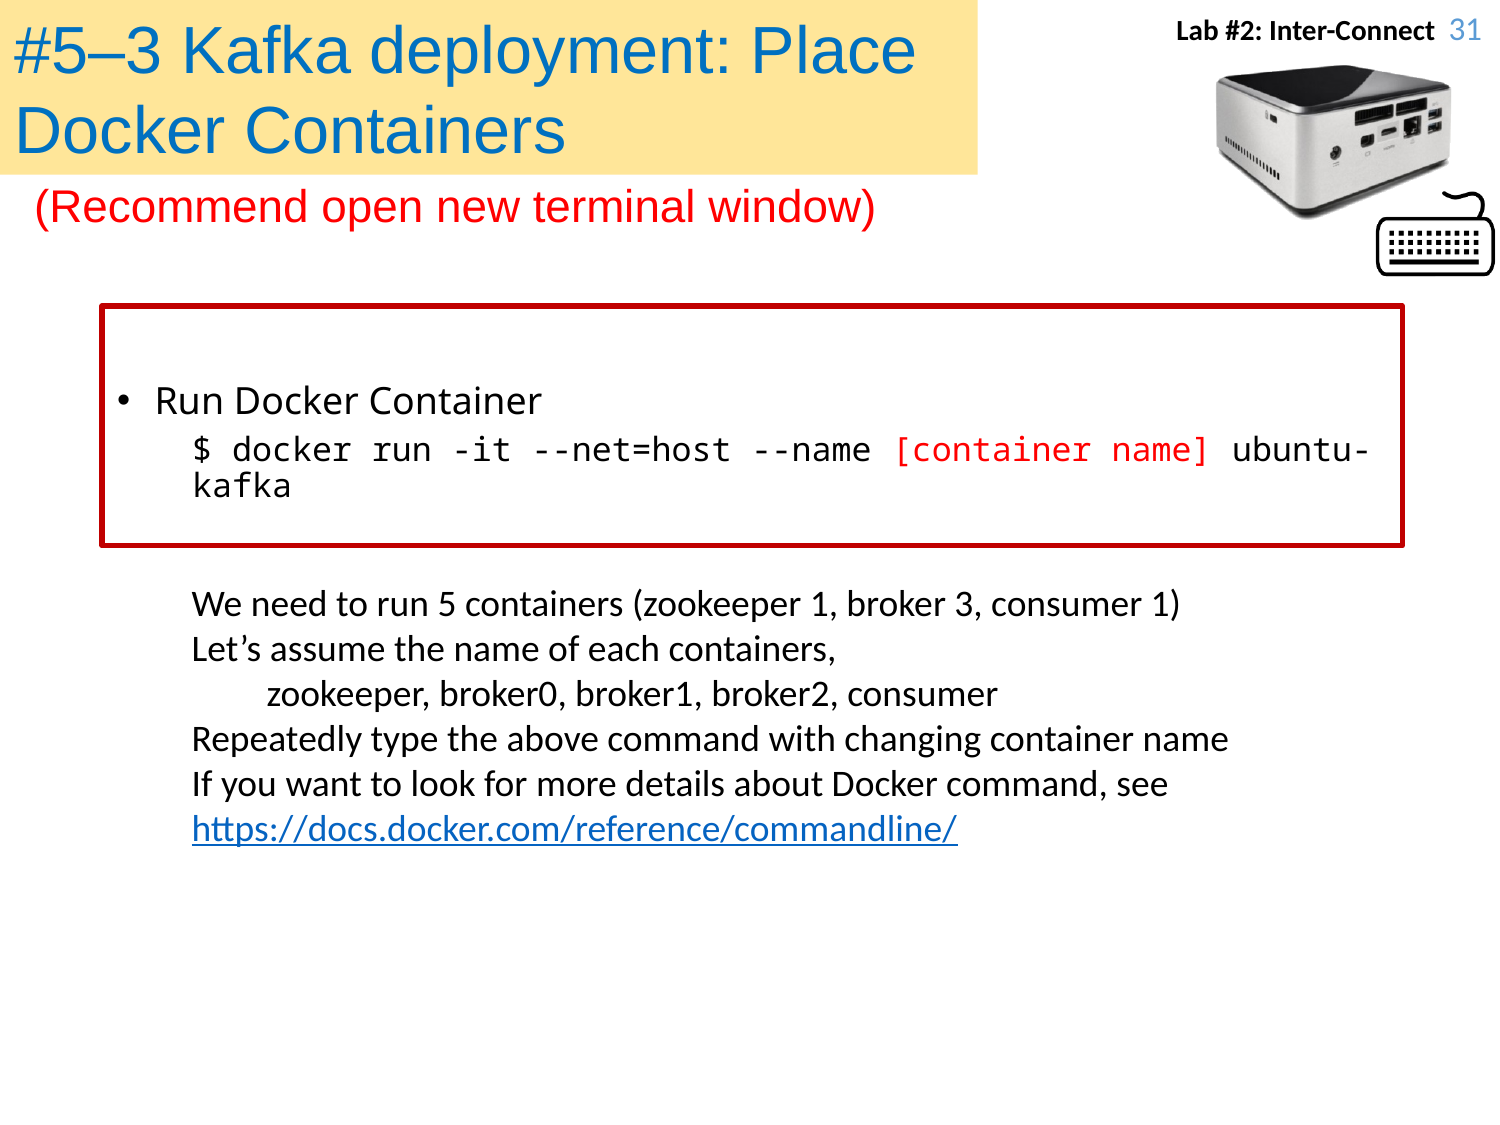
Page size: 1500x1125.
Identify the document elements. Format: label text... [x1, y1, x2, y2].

text_box (Recommend open new terminal window) [19, 169, 892, 239]
text_box #5–3 Kafka deployment: Place Docker Containers [0, 0, 978, 175]
text_box [101, 306, 1403, 546]
text_box We need to run 5 containers (zookeeper 1, broker 3, consumer 1) Let’s assume the name of each containers, zookeeper, broker0, broker1, broker2, consumer Repeatedly type the above command with changing container name If you want to look for more details about Docker command, see https://docs.docker.com/reference/commandline/ [101, 571, 1403, 857]
picture [1207, 62, 1500, 326]
